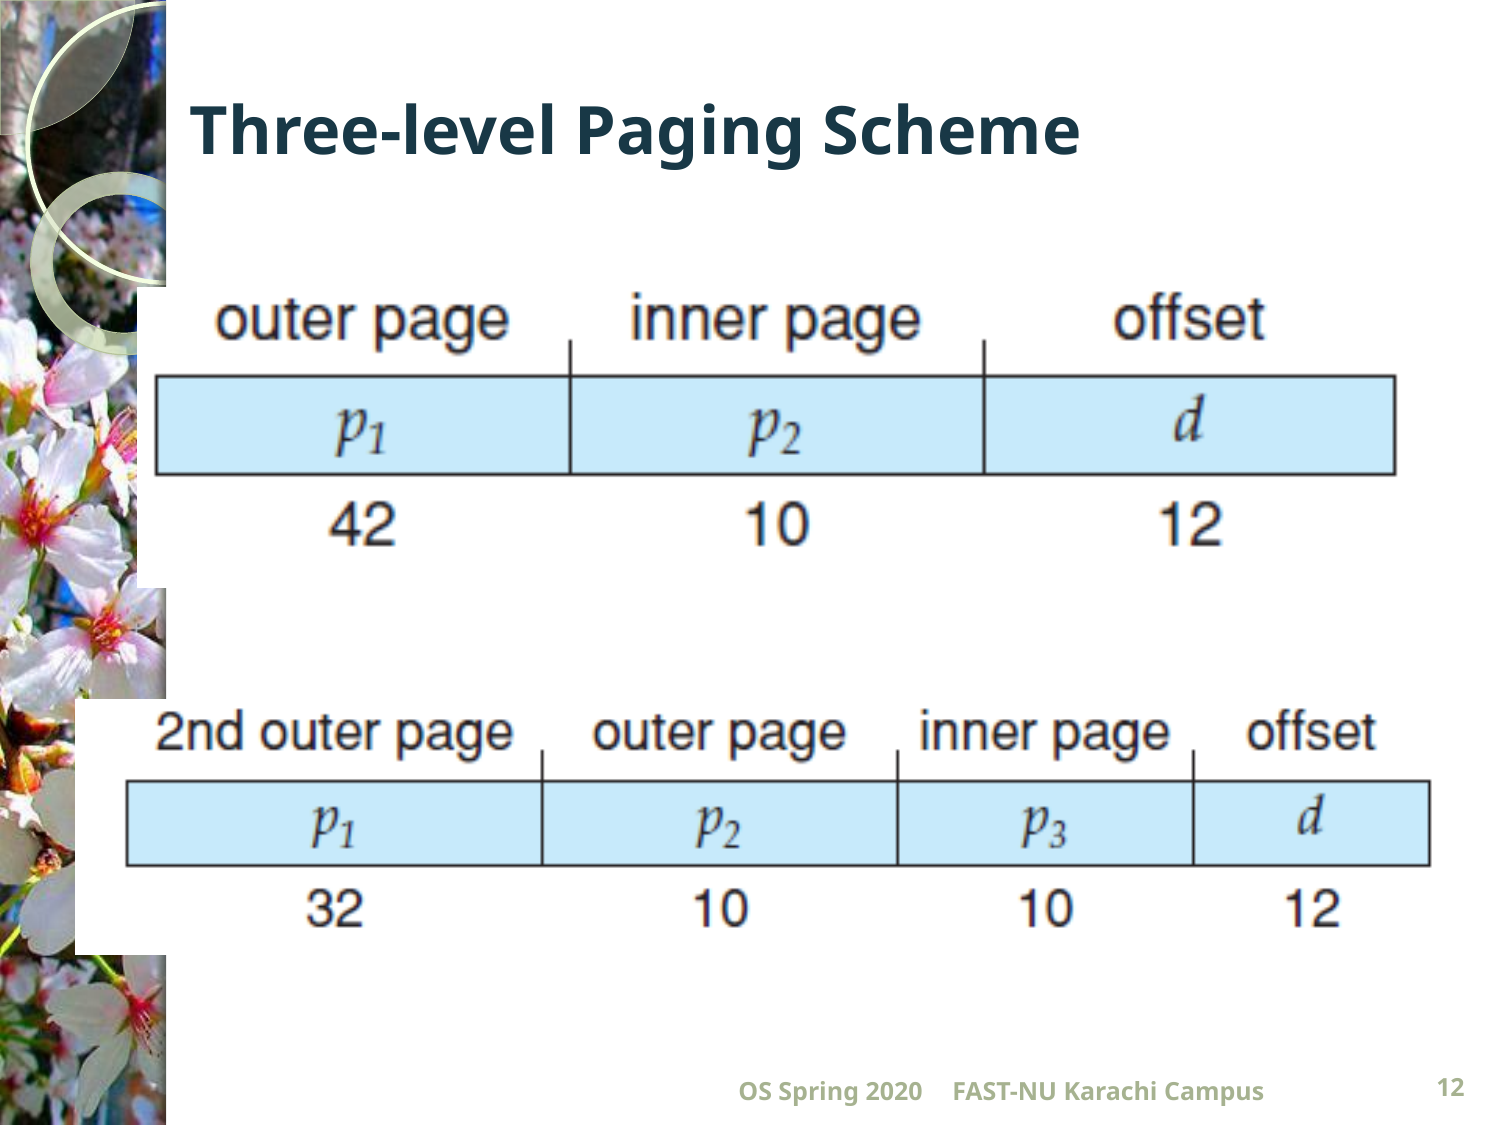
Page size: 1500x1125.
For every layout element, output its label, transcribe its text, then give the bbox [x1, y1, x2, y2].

slide_number 12 [1413, 1034, 1488, 1113]
footer FAST-NU Karachi Campus [937, 1034, 1413, 1113]
picture [0, 134, 1467, 1125]
picture [62, 195, 158, 280]
title Three-level Paging Scheme [174, 24, 1500, 175]
picture [136, 0, 159, 4]
picture [32, 13, 158, 207]
slide_number OS Spring 2020 [587, 1034, 937, 1113]
